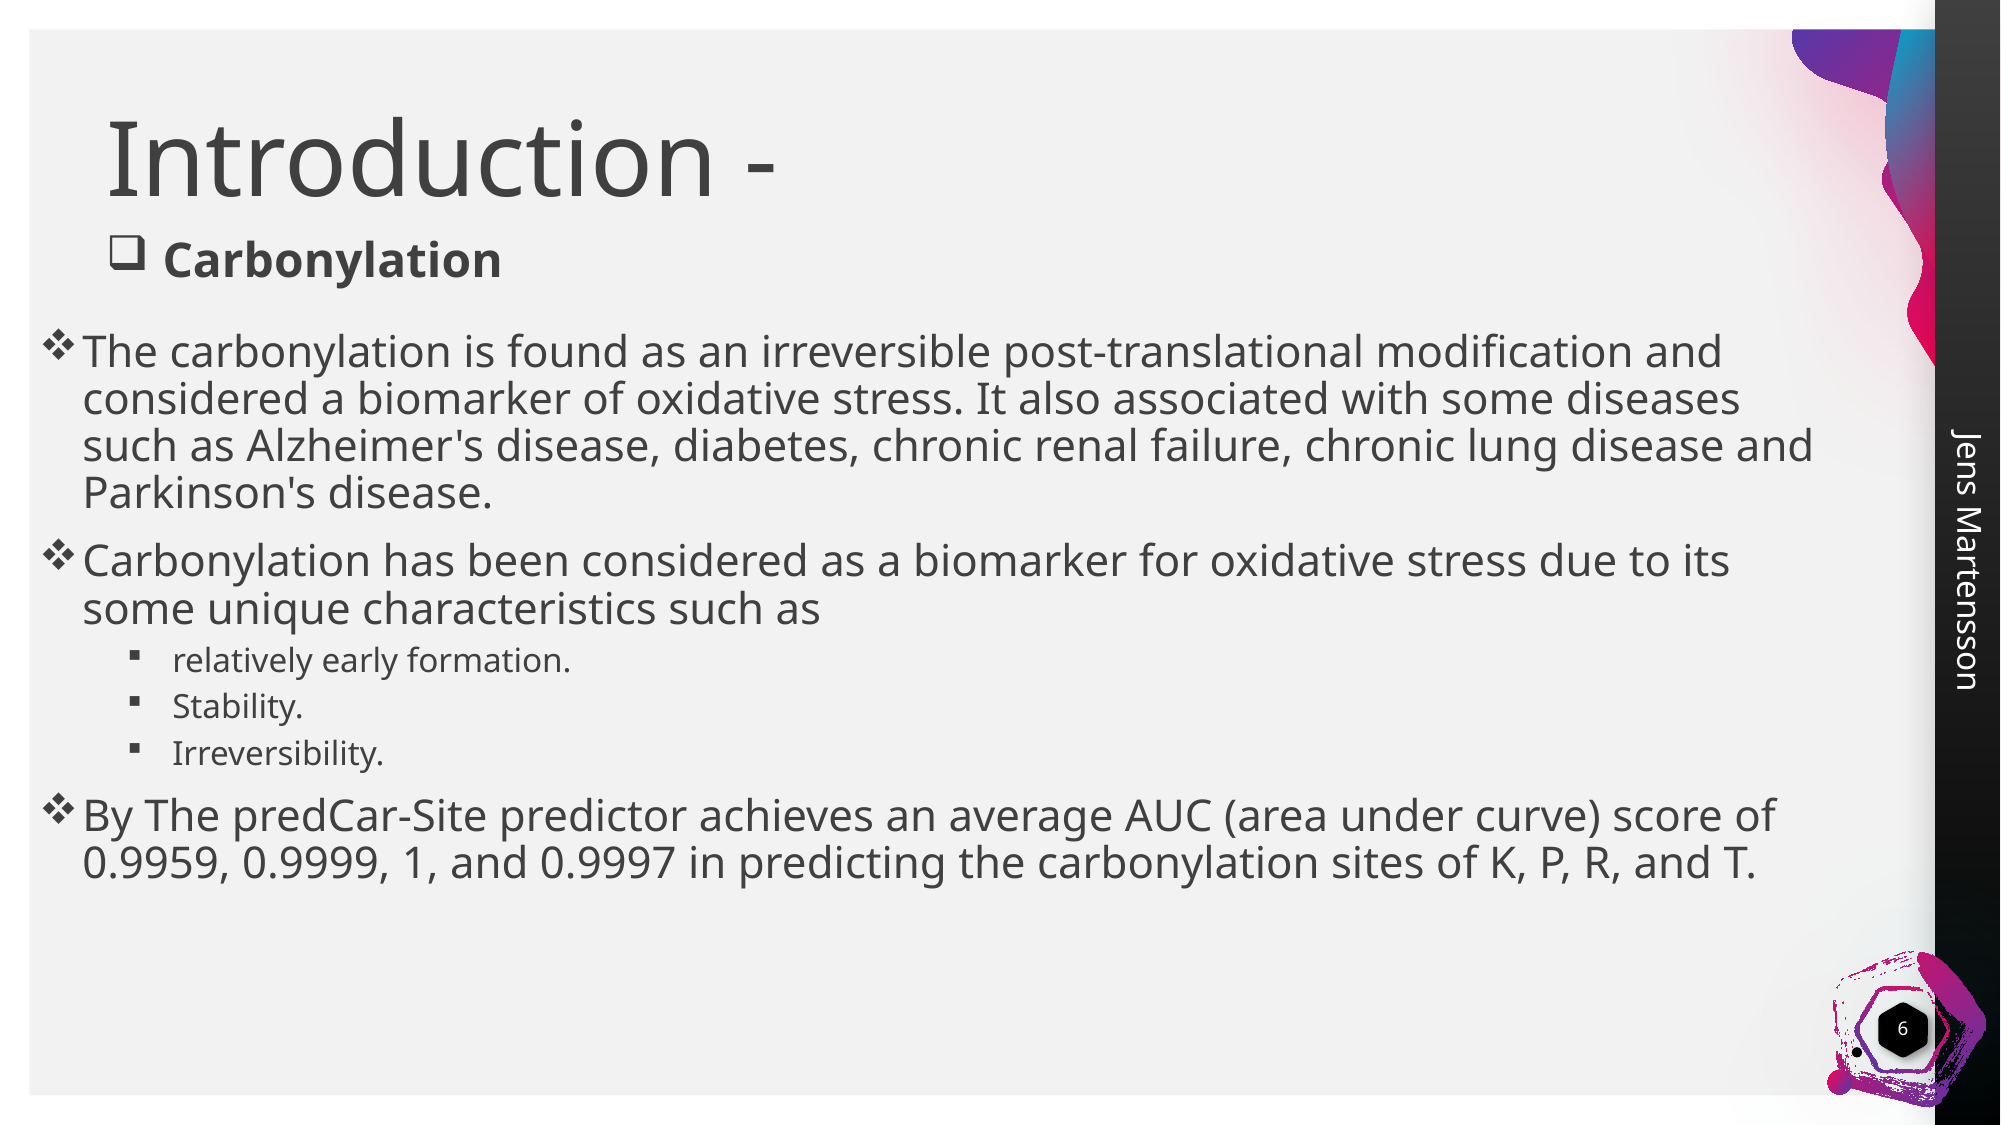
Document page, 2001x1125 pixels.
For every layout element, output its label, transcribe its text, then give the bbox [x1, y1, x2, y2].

list The carbonylation is found as an irreversible post-translational modiﬁcation and considered a biomarker of oxidative stress. It also associated with some diseases such as Alzheimer's disease, diabetes, chronic renal failure, chronic lung disease and Parkinson's disease. Carbonylation has been considered as a biomarker for oxidative stress due to its some unique characteristics such as relatively early formation. Stability. Irreversibility. By The predCar-Site predictor achieves an average AUC (area under curve) score of 0.9959, 0.9999, 1, and 0.9997 in predicting the carbonylation sites of K, P, R, and T. [39, 329, 1827, 1082]
list Carbonylation [106, 236, 934, 296]
title Introduction - [106, 106, 1790, 225]
slide_number 6 [1872, 1001, 1934, 1057]
